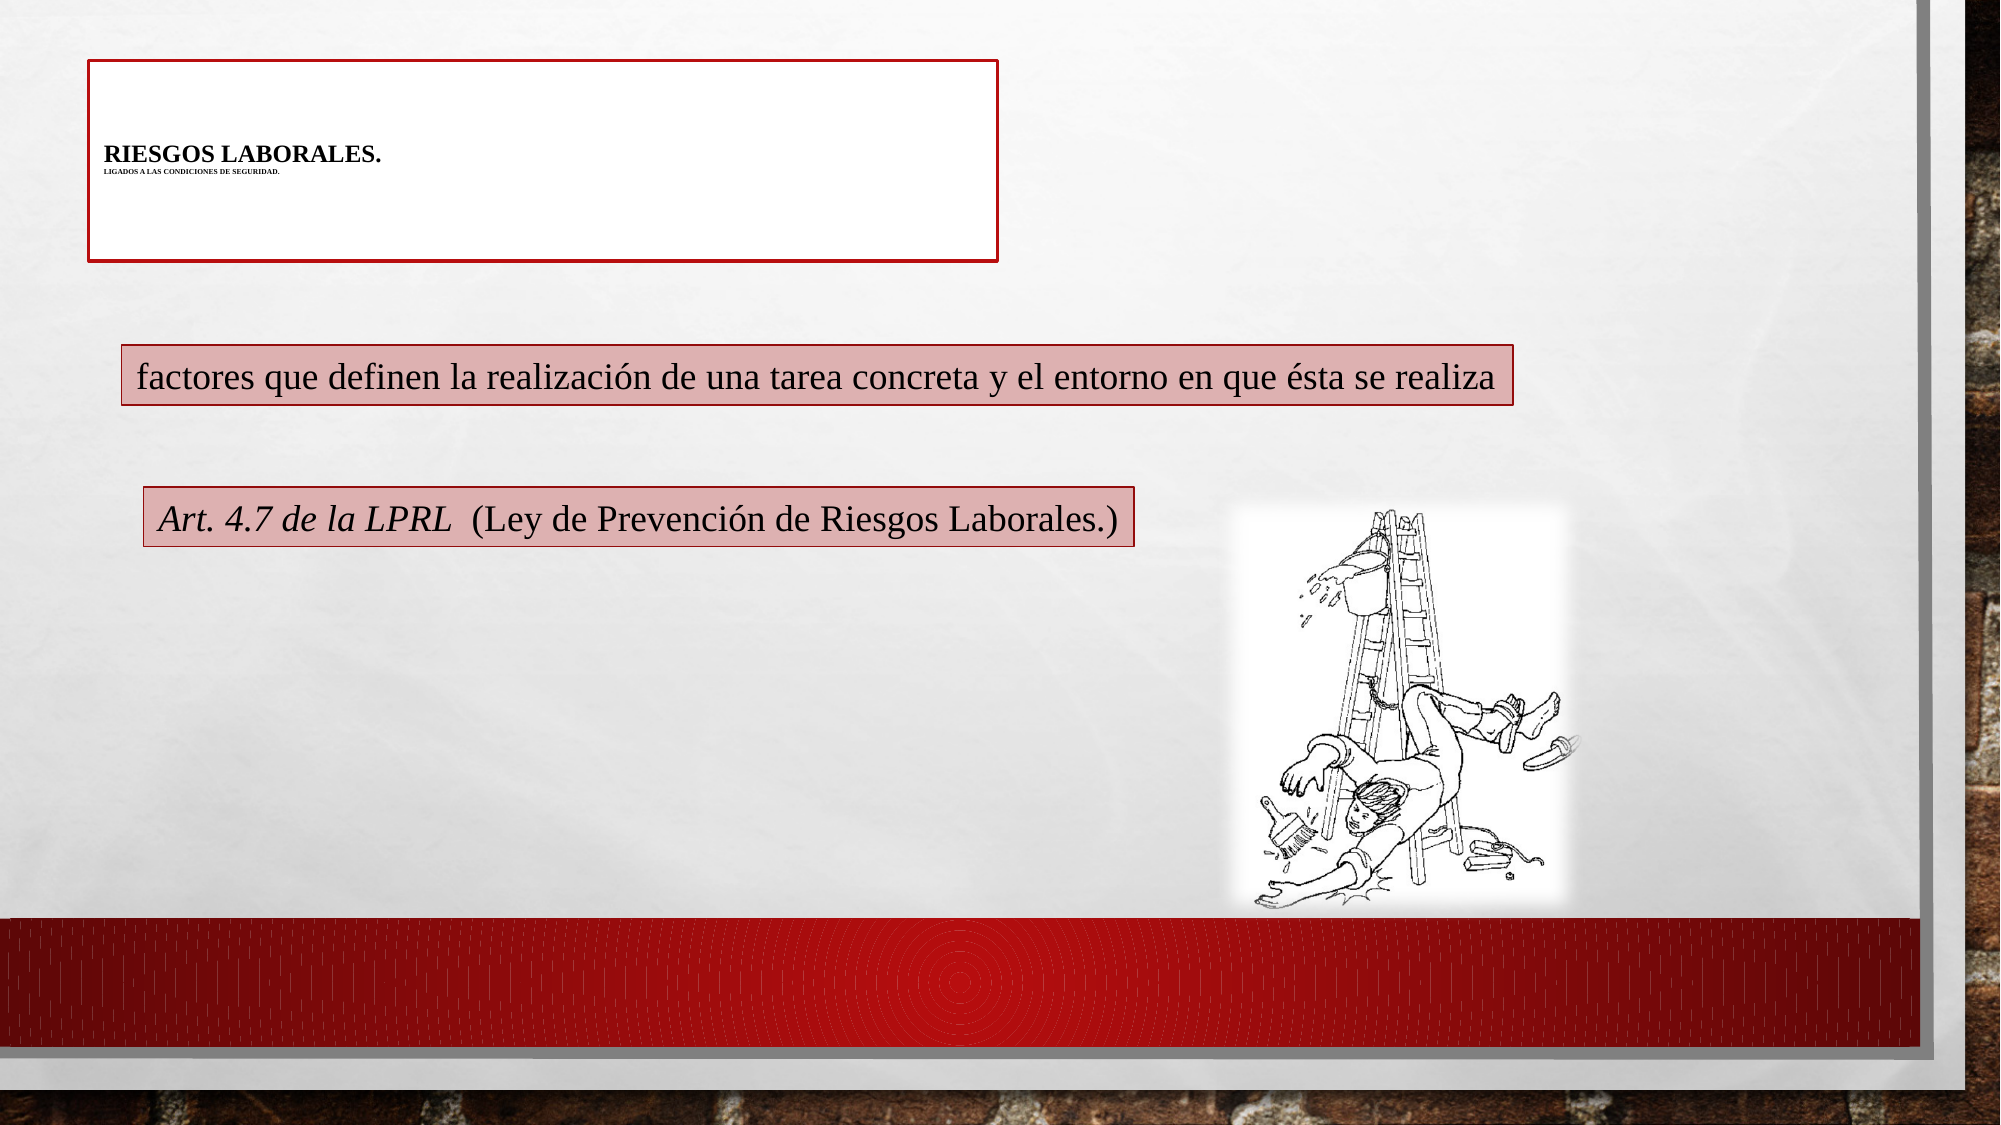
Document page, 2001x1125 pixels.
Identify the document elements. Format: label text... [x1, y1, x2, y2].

picture [0, 0, 2000, 1125]
picture [1213, 486, 1586, 923]
text_box Art. 4.7 de la LPRL (Ley de Prevención de Riesgos Laborales.) [143, 486, 1135, 547]
text_box factores que definen la realización de una tarea concreta y el entorno en que ésta se realiza [121, 344, 1514, 406]
title RIESGOS LABORALES. Ligados a las condiciones de seguridad. [87, 59, 999, 263]
